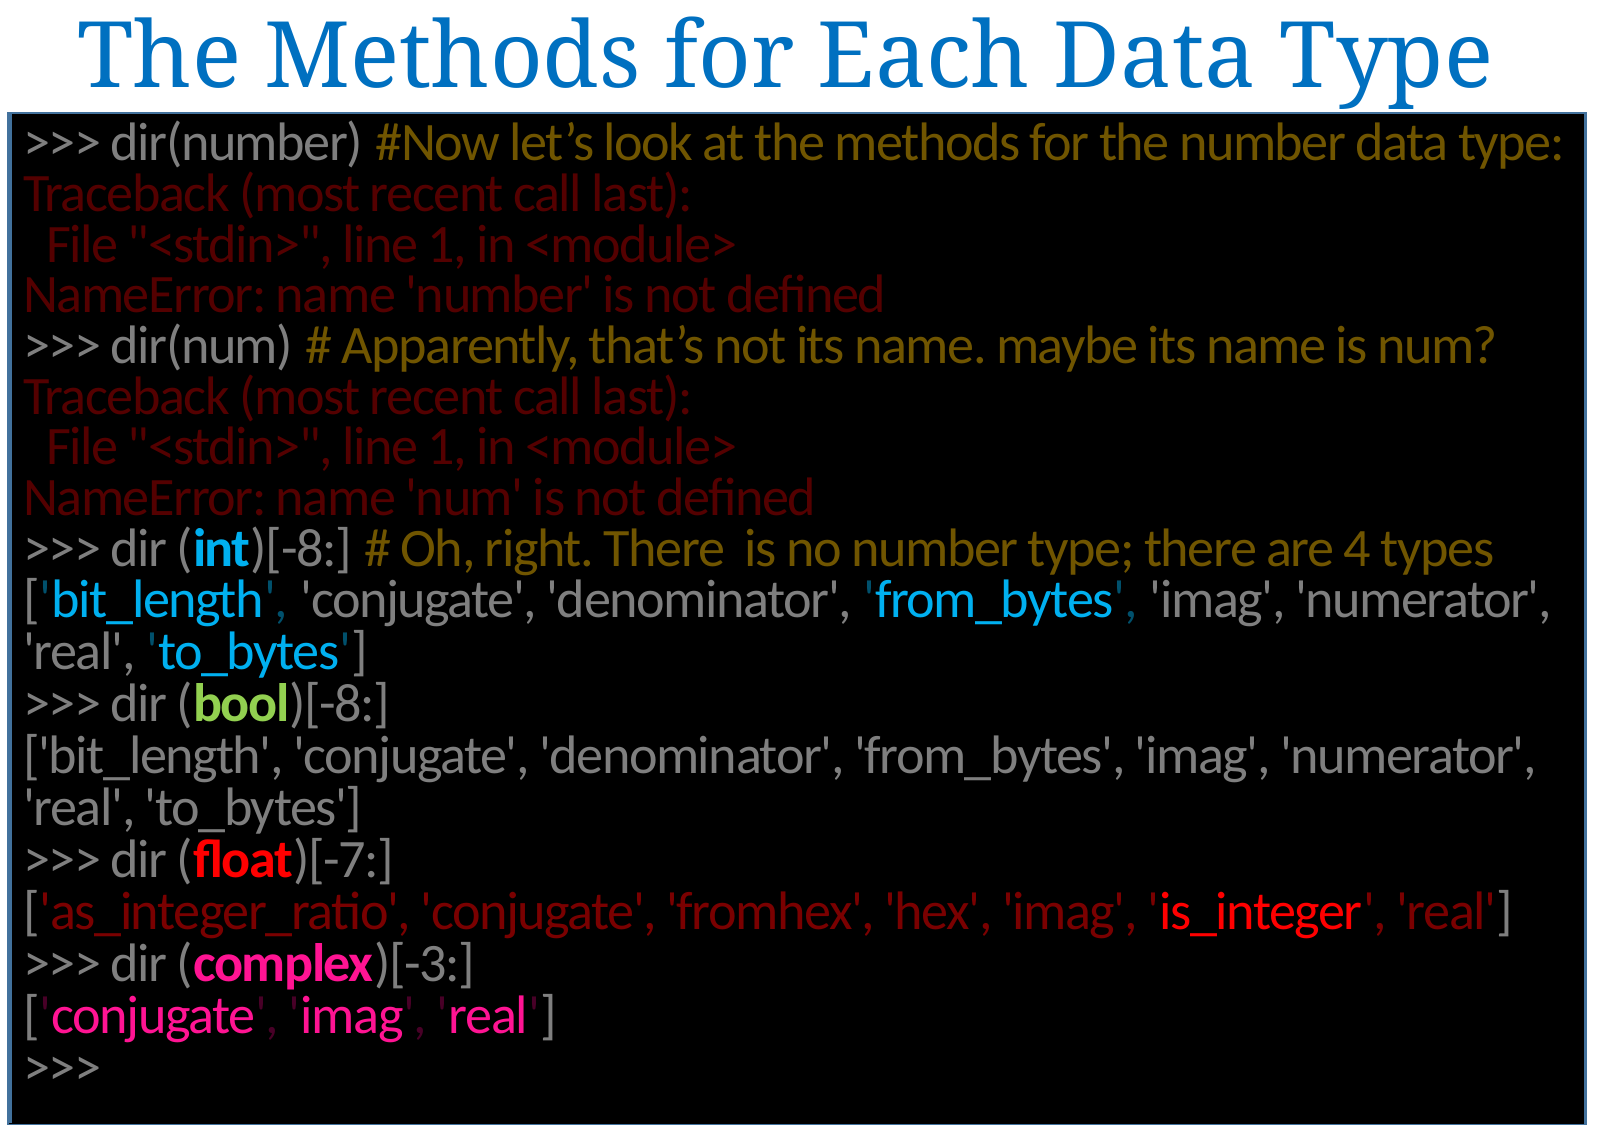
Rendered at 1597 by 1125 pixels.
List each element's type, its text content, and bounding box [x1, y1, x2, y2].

text_box The Methods for Each Data Type [10, 0, 1586, 132]
text_box >>> dir(number) #Now let’s look at the methods for the number data type: Traceback (most recent call last): File "<stdin>", line 1, in <module> NameError: name 'number' is not defined >>> dir(num) # Apparently, that’s not its name. maybe its name is num? Traceback (most recent call last): File "<stdin>", line 1, in <module> NameError: name 'num' is not defined >>> dir (int)[-8:] # Oh, right. There is no number type; there are 4 types ['bit_length', 'conjugate', 'denominator', 'from_bytes', 'imag', 'numerator', 'real', 'to_bytes'] >>> dir (bool)[-8:] ['bit_length', 'conjugate', 'denominator', 'from_bytes', 'imag', 'numerator', 'real', 'to_bytes'] >>> dir (float)[-7:] ['as_integer_ratio', 'conjugate', 'fromhex', 'hex', 'imag', 'is_integer', 'real'] >>> dir (complex)[-3:] ['conjugate', 'imag', 'real'] >>> [7, 112, 1587, 1125]
